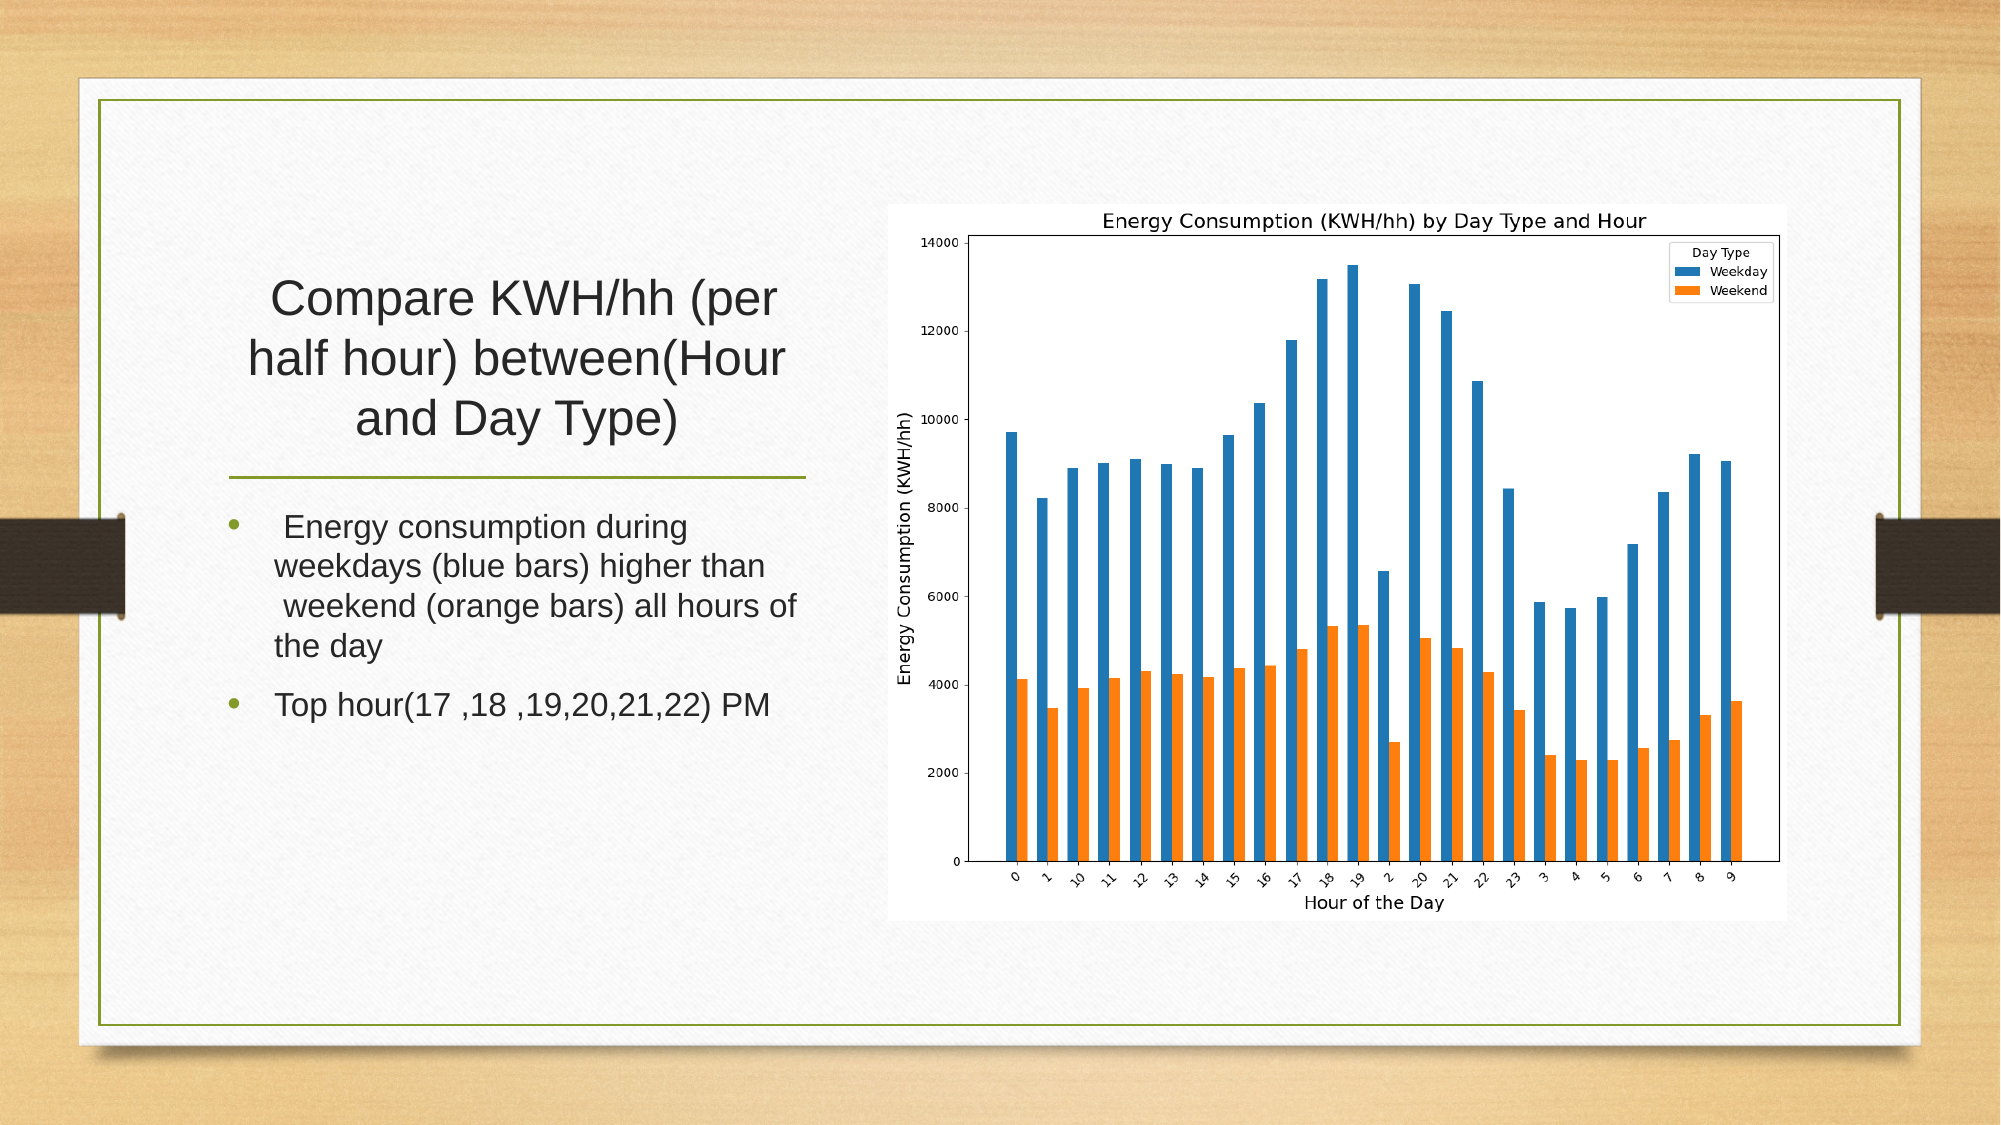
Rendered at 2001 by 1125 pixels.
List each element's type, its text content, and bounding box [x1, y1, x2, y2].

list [888, 203, 1787, 922]
title Compare KWH/hh (per half hour) between(Hour and Day Type) [212, 227, 823, 453]
picture [0, 0, 2001, 1125]
list Energy consumption during weekdays (blue bars) higher than weekend (orange bars) all hours of the day Top hour(17 ,18 ,19,20,21,22) PM [212, 497, 823, 898]
